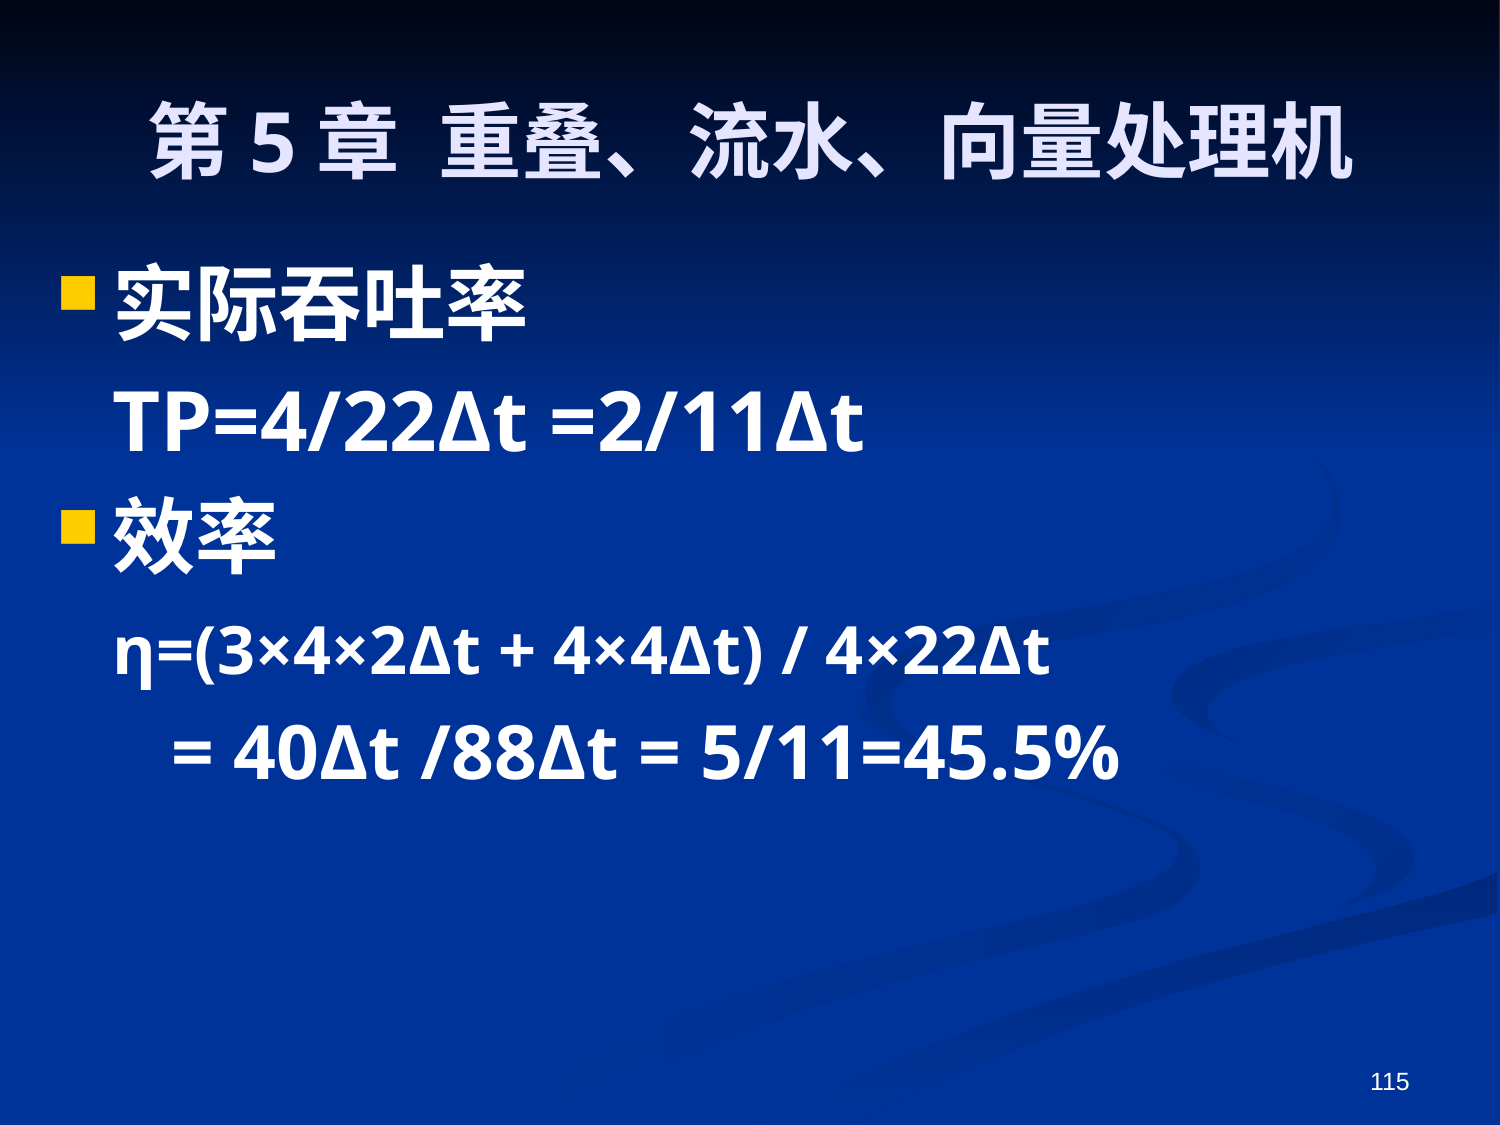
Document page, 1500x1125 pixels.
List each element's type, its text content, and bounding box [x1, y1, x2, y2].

slide_number 115 [1074, 1024, 1426, 1104]
list 实际吞吐率 TP=4/22Δt =2/11Δt 效率 η=(3×4×2Δt + 4×4Δt) / 4×22Δt = 40Δt /88Δt = 5/11=45.5% [40, 243, 1460, 1013]
title 第5章 重叠、流水、向量处理机 [74, 44, 1426, 233]
